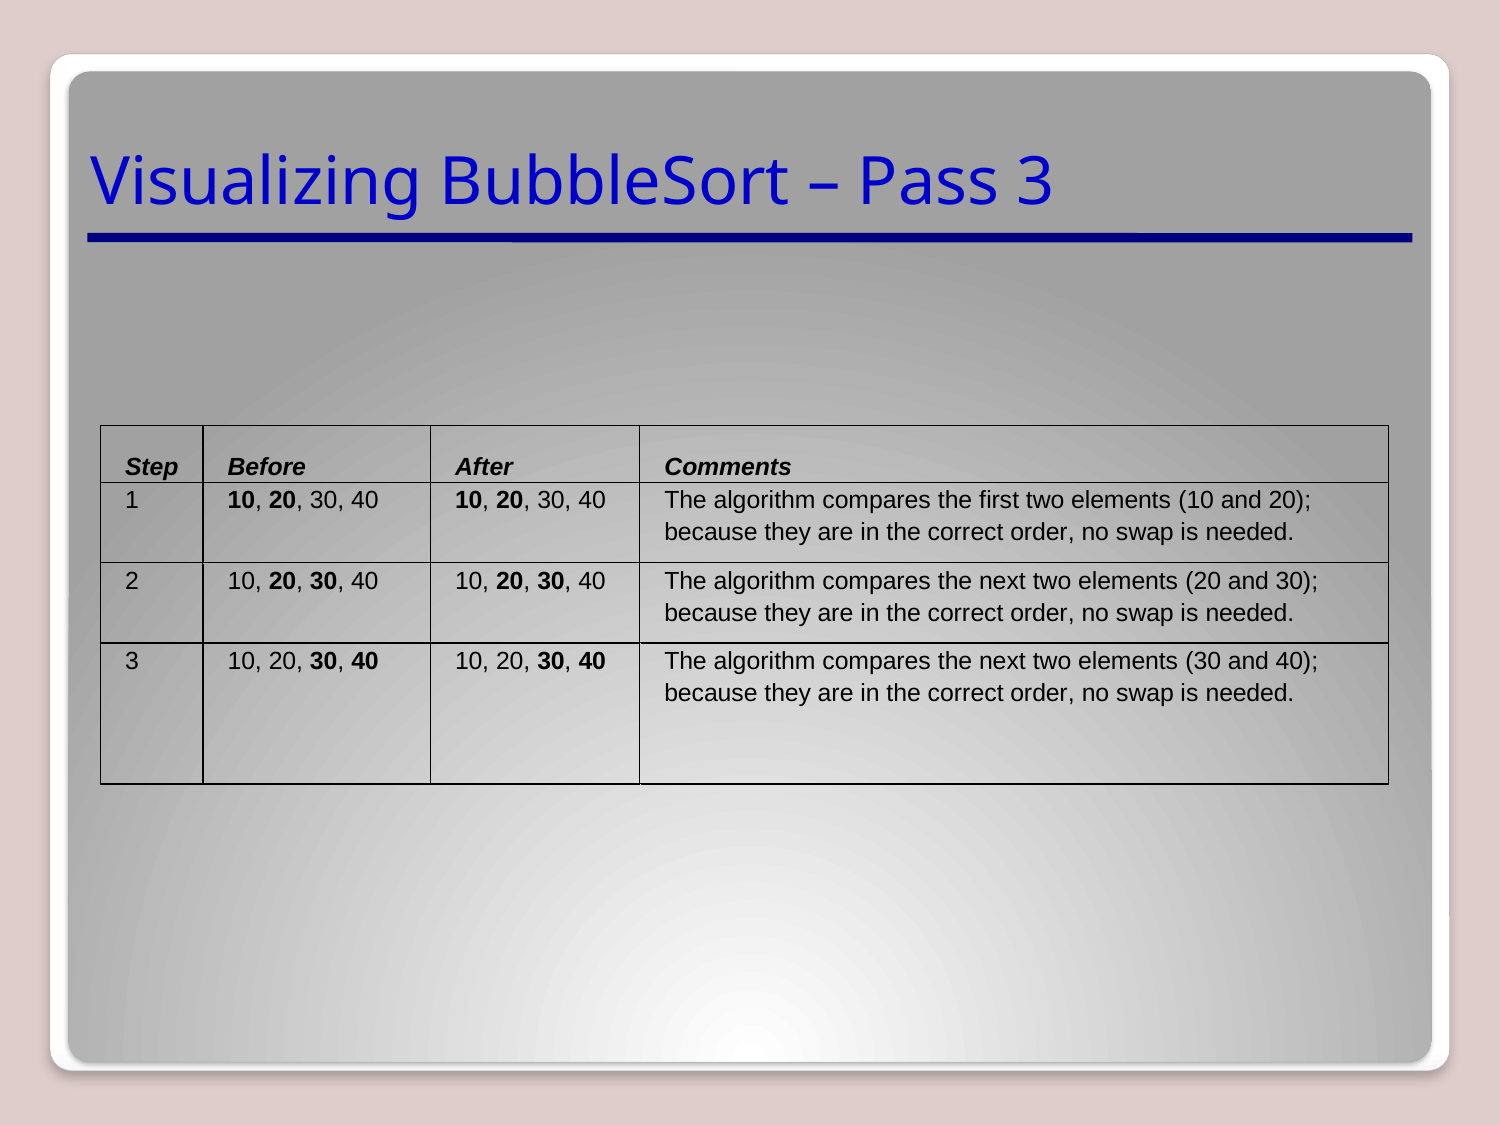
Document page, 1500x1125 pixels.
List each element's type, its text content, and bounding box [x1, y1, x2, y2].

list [99, 424, 1392, 826]
title Visualizing BubbleSort – Pass 3 [74, 74, 1426, 226]
